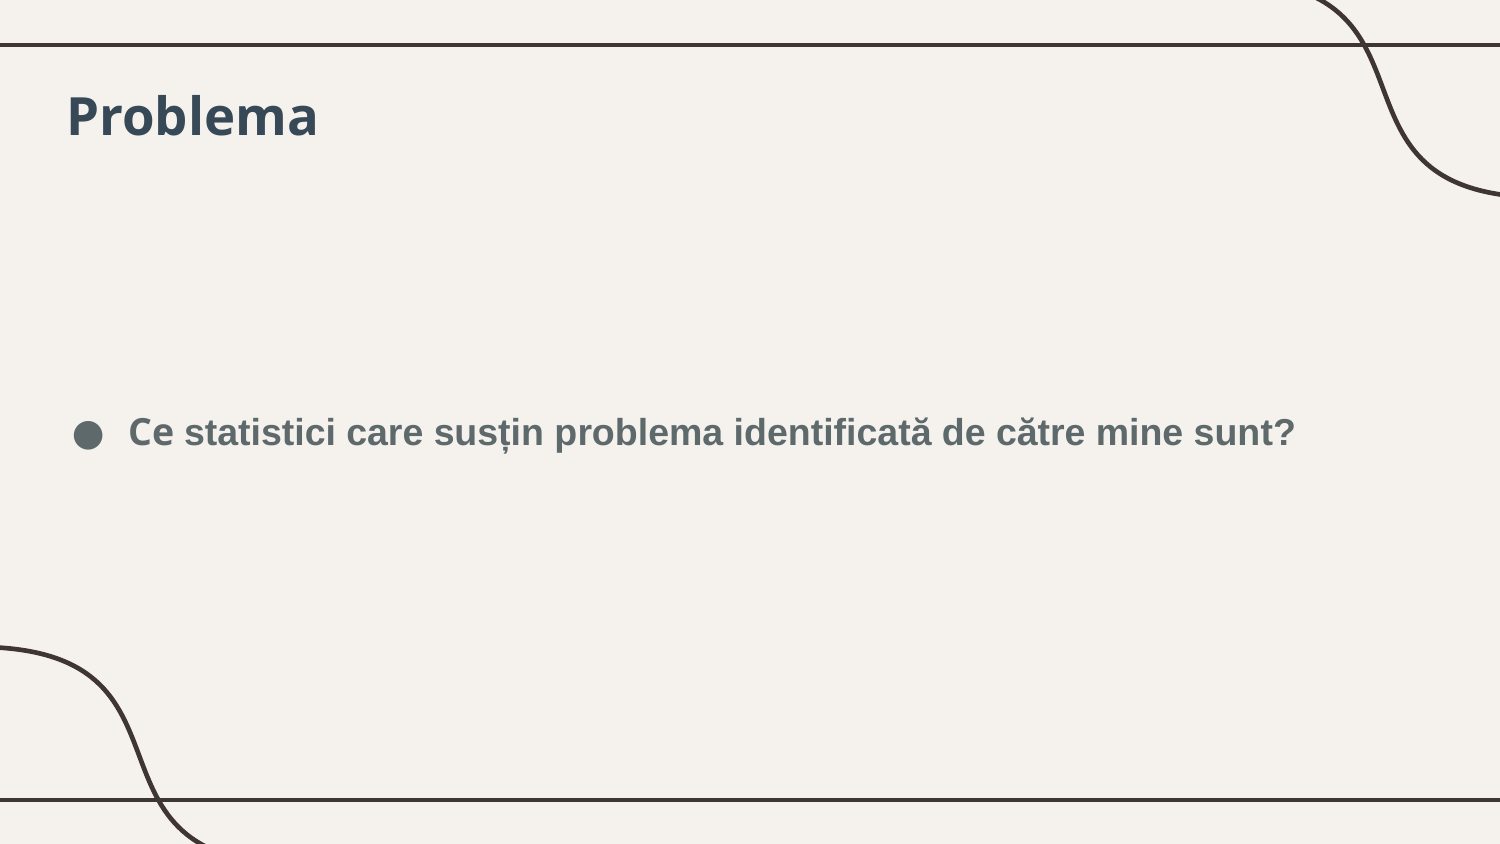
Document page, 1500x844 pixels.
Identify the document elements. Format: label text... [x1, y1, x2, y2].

text_box Problema [51, 64, 1449, 167]
text_box Ce statistici care susțin problema identificată de către mine sunt? [38, 383, 1436, 844]
